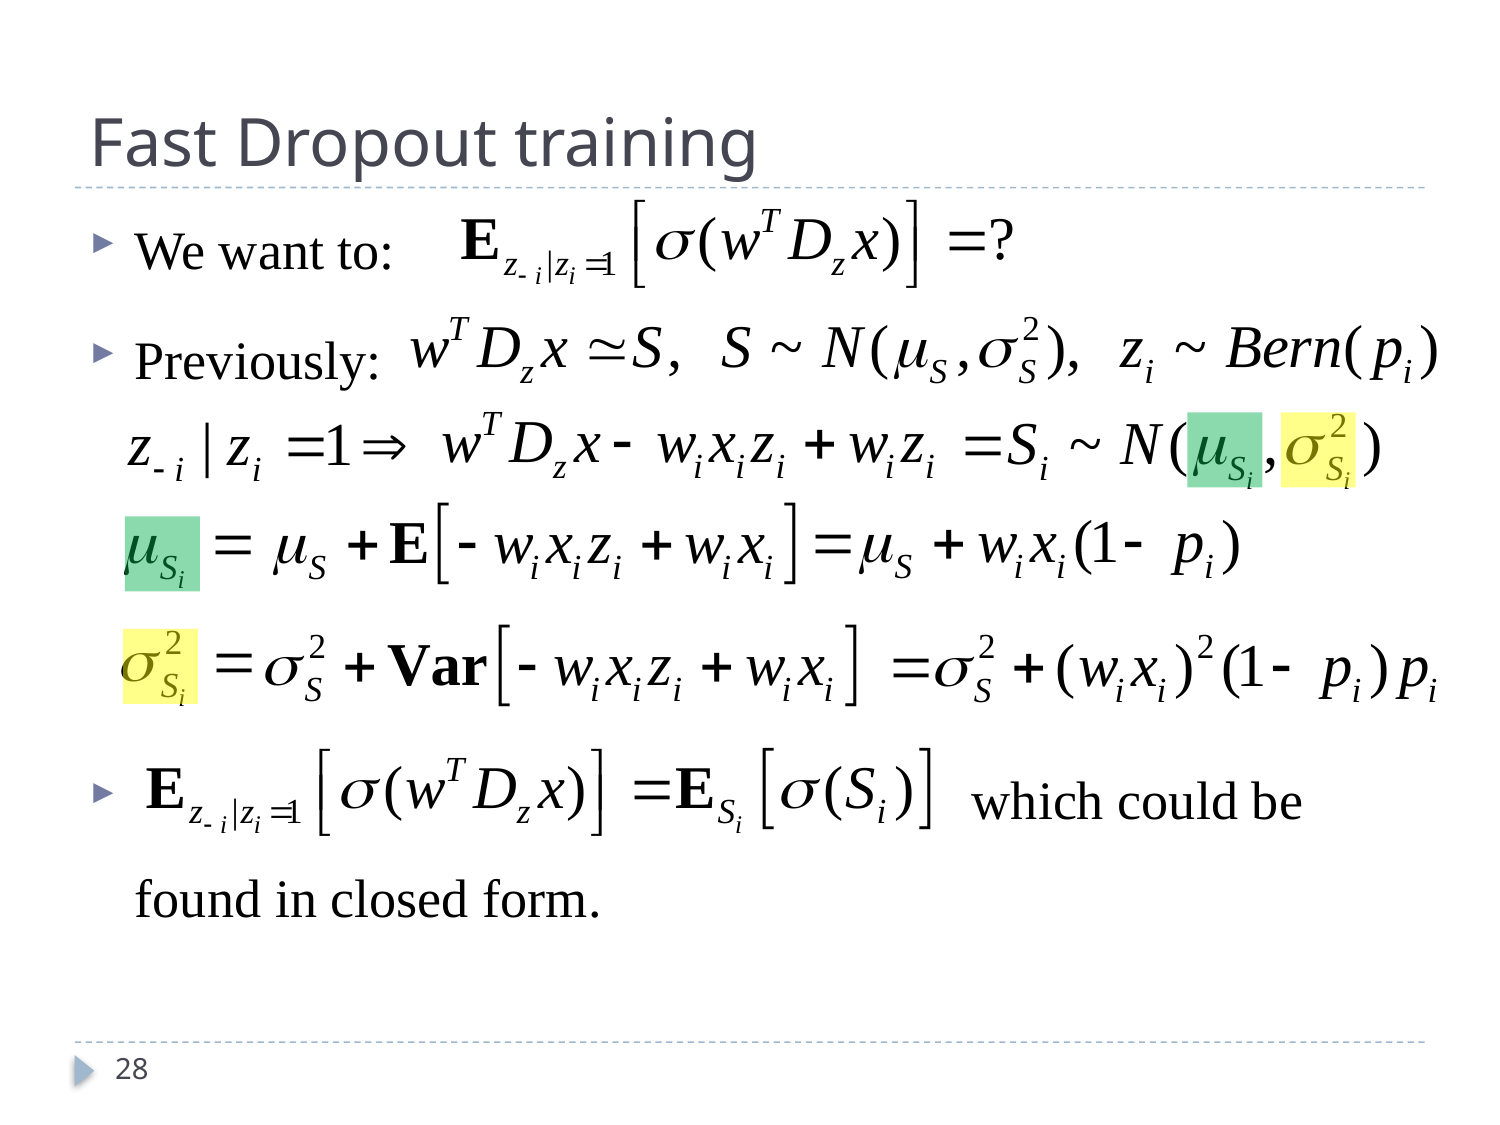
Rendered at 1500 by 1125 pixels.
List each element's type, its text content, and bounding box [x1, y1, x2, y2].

title Fast Dropout training [75, 24, 1425, 174]
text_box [258, 619, 869, 722]
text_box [451, 188, 1024, 301]
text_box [112, 615, 255, 718]
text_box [260, 497, 794, 600]
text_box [878, 619, 1451, 717]
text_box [137, 737, 947, 849]
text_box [949, 398, 1396, 501]
slide_number 28 [100, 1042, 426, 1103]
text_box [112, 502, 255, 600]
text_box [431, 396, 948, 494]
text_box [116, 404, 425, 497]
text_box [398, 302, 1452, 399]
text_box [799, 501, 1251, 594]
list We want to: Previously: which could be found in closed form. [75, 174, 1425, 985]
